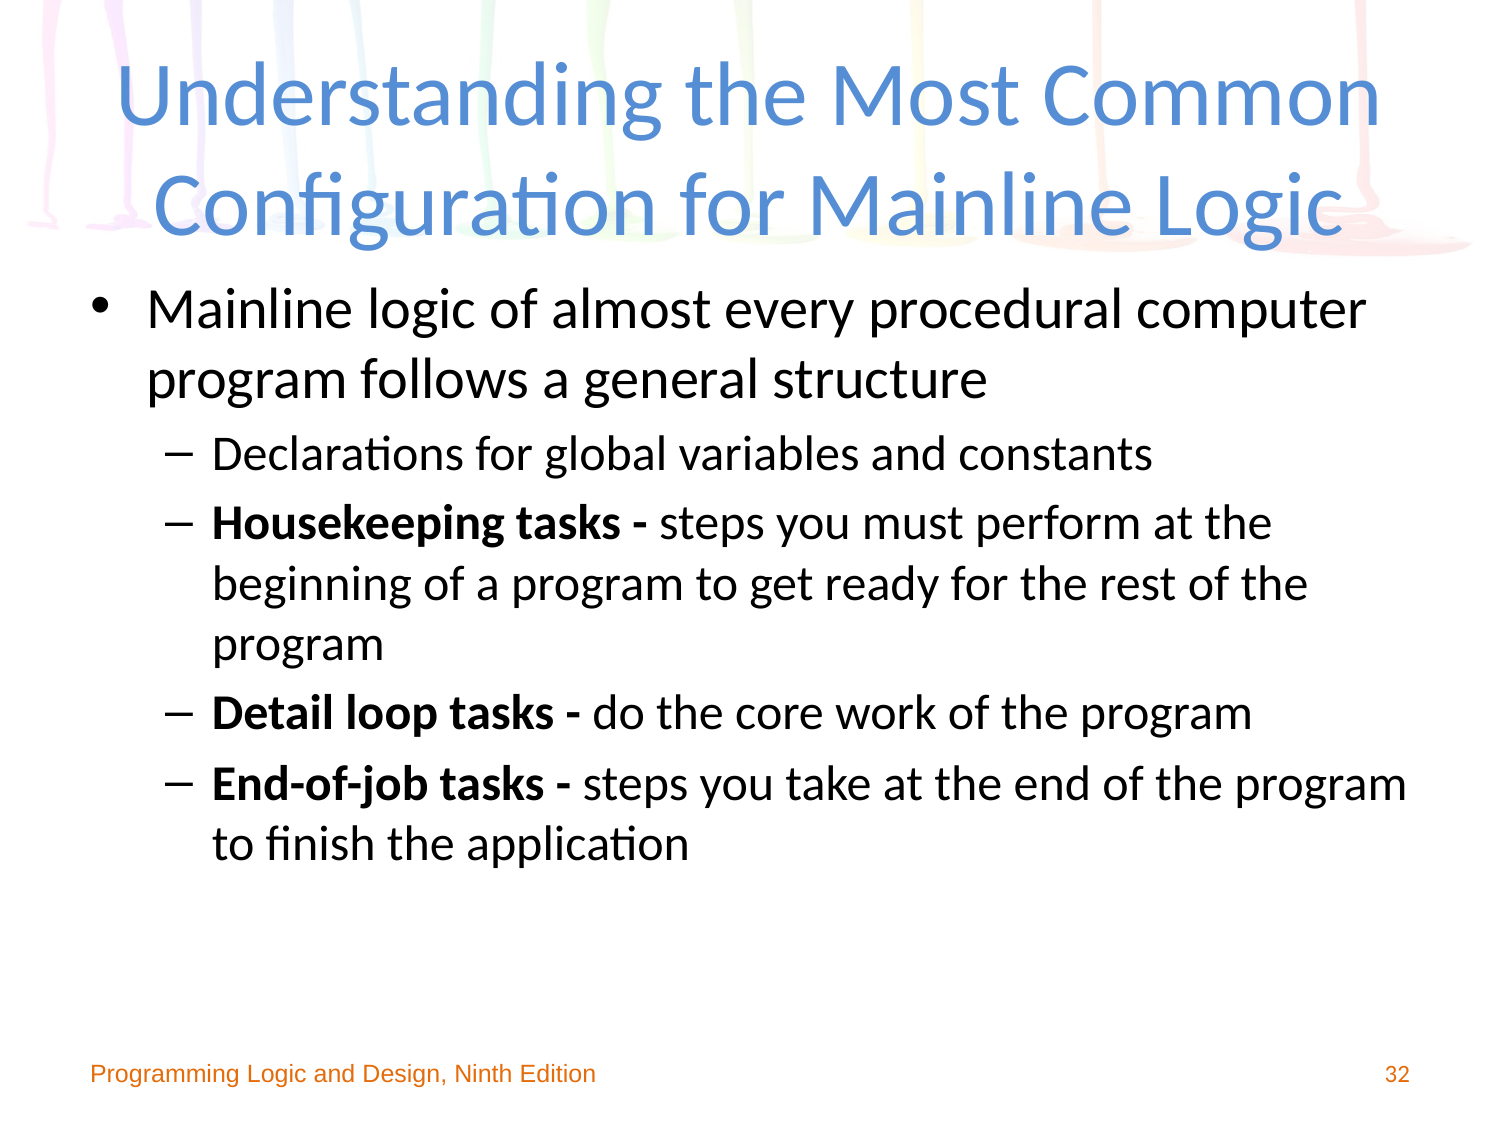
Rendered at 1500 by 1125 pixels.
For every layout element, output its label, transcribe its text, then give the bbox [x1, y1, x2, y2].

list Mainline logic of almost every procedural computer program follows a general structure Declarations for global variables and constants Housekeeping tasks - steps you must perform at the beginning of a program to get ready for the rest of the program Detail loop tasks - do the core work of the program End-of-job tasks - steps you take at the end of the program to finish the application [74, 262, 1426, 1006]
footer Programming Logic and Design, Ninth Edition [75, 1042, 988, 1103]
picture [0, 0, 1500, 263]
slide_number 32 [1074, 1042, 1425, 1103]
title Understanding the Most Common Configuration for Mainline Logic [74, 49, 1426, 238]
